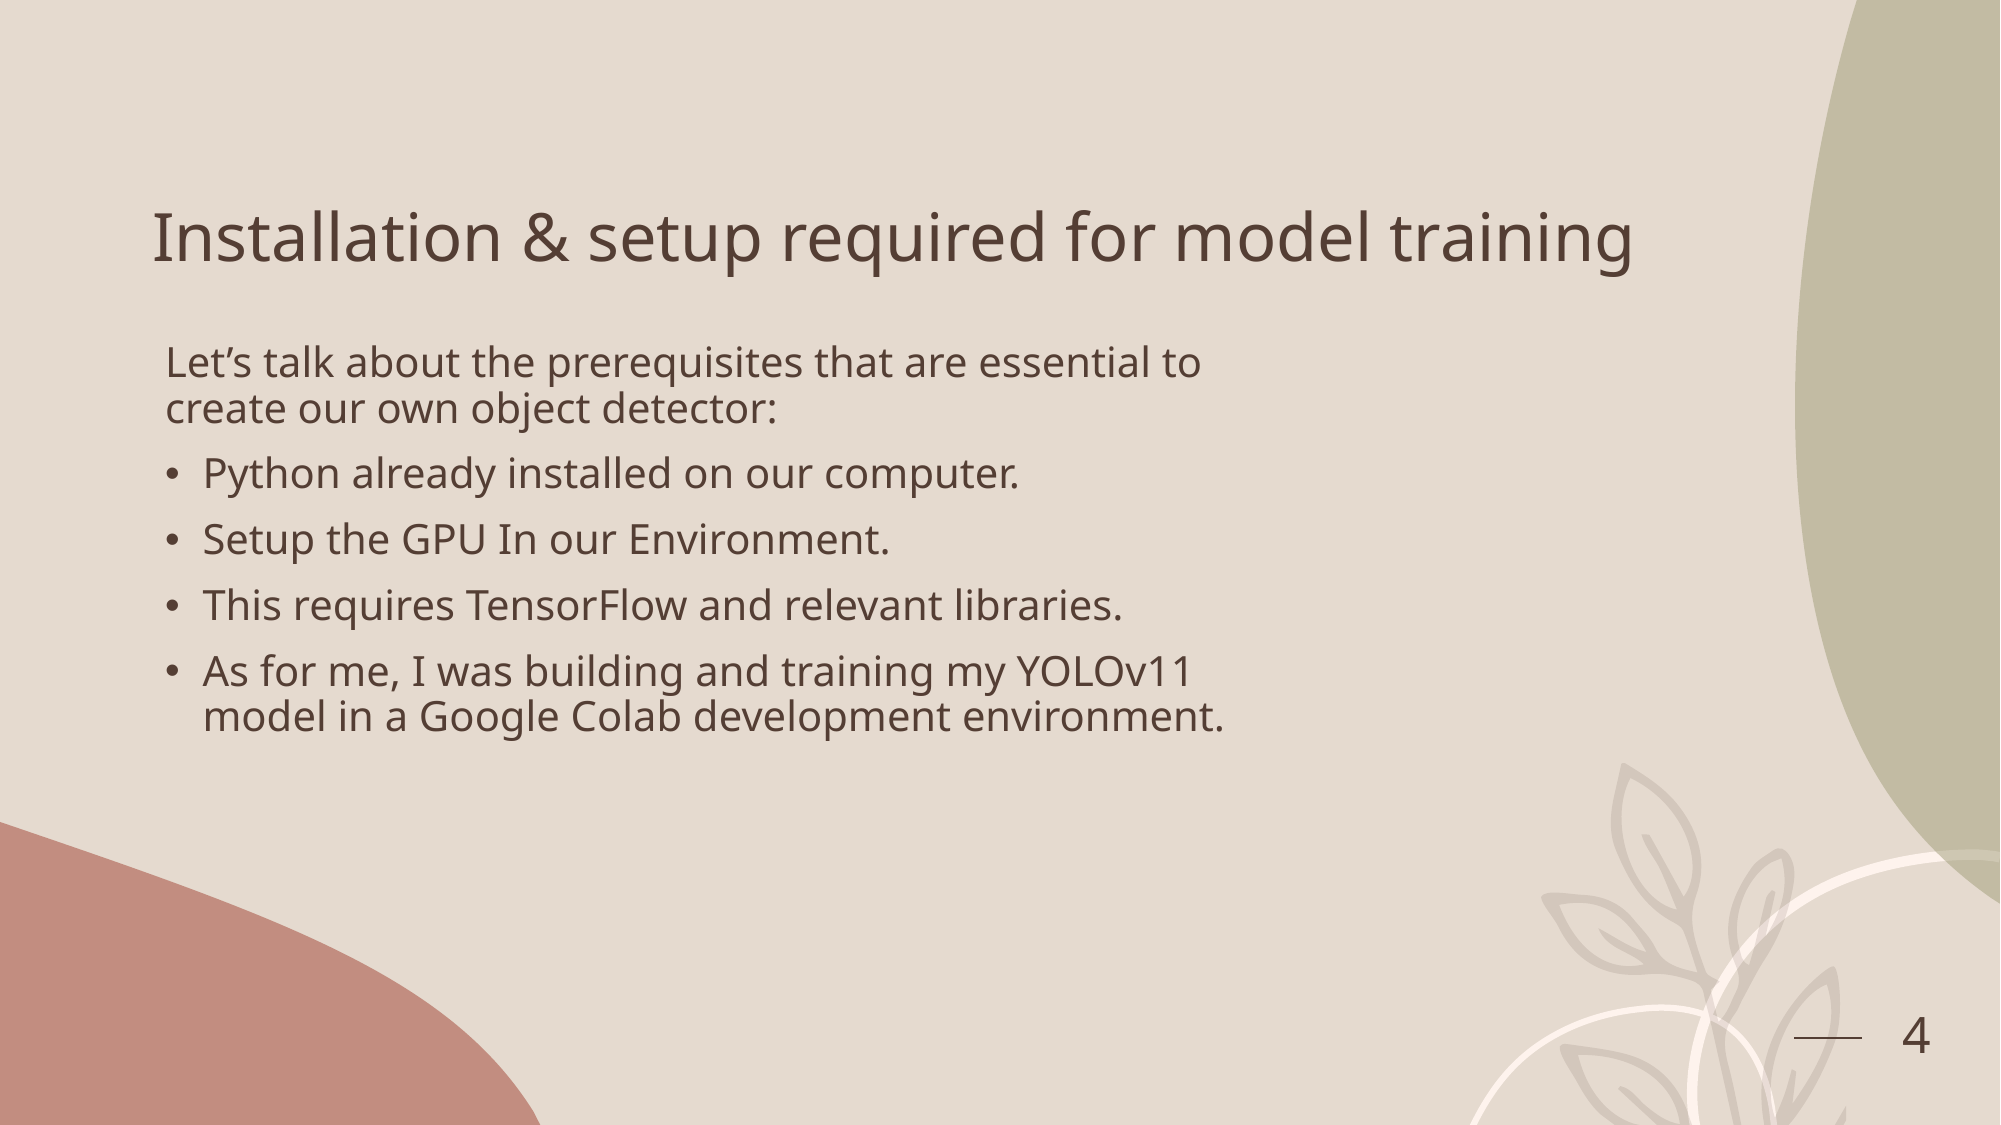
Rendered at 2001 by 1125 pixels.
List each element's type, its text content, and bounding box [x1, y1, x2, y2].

title Installation & setup required for model training [137, 98, 1686, 284]
list Let’s talk about the prerequisites that are essential to create our own object detector: Python already installed on our computer. Setup the GPU In our Environment. This requires TensorFlow and relevant libraries. As for me, I was building and training my YOLOv11 model in a Google Colab development environment. [150, 334, 1284, 934]
slide_number 4 [1862, 964, 1971, 1112]
